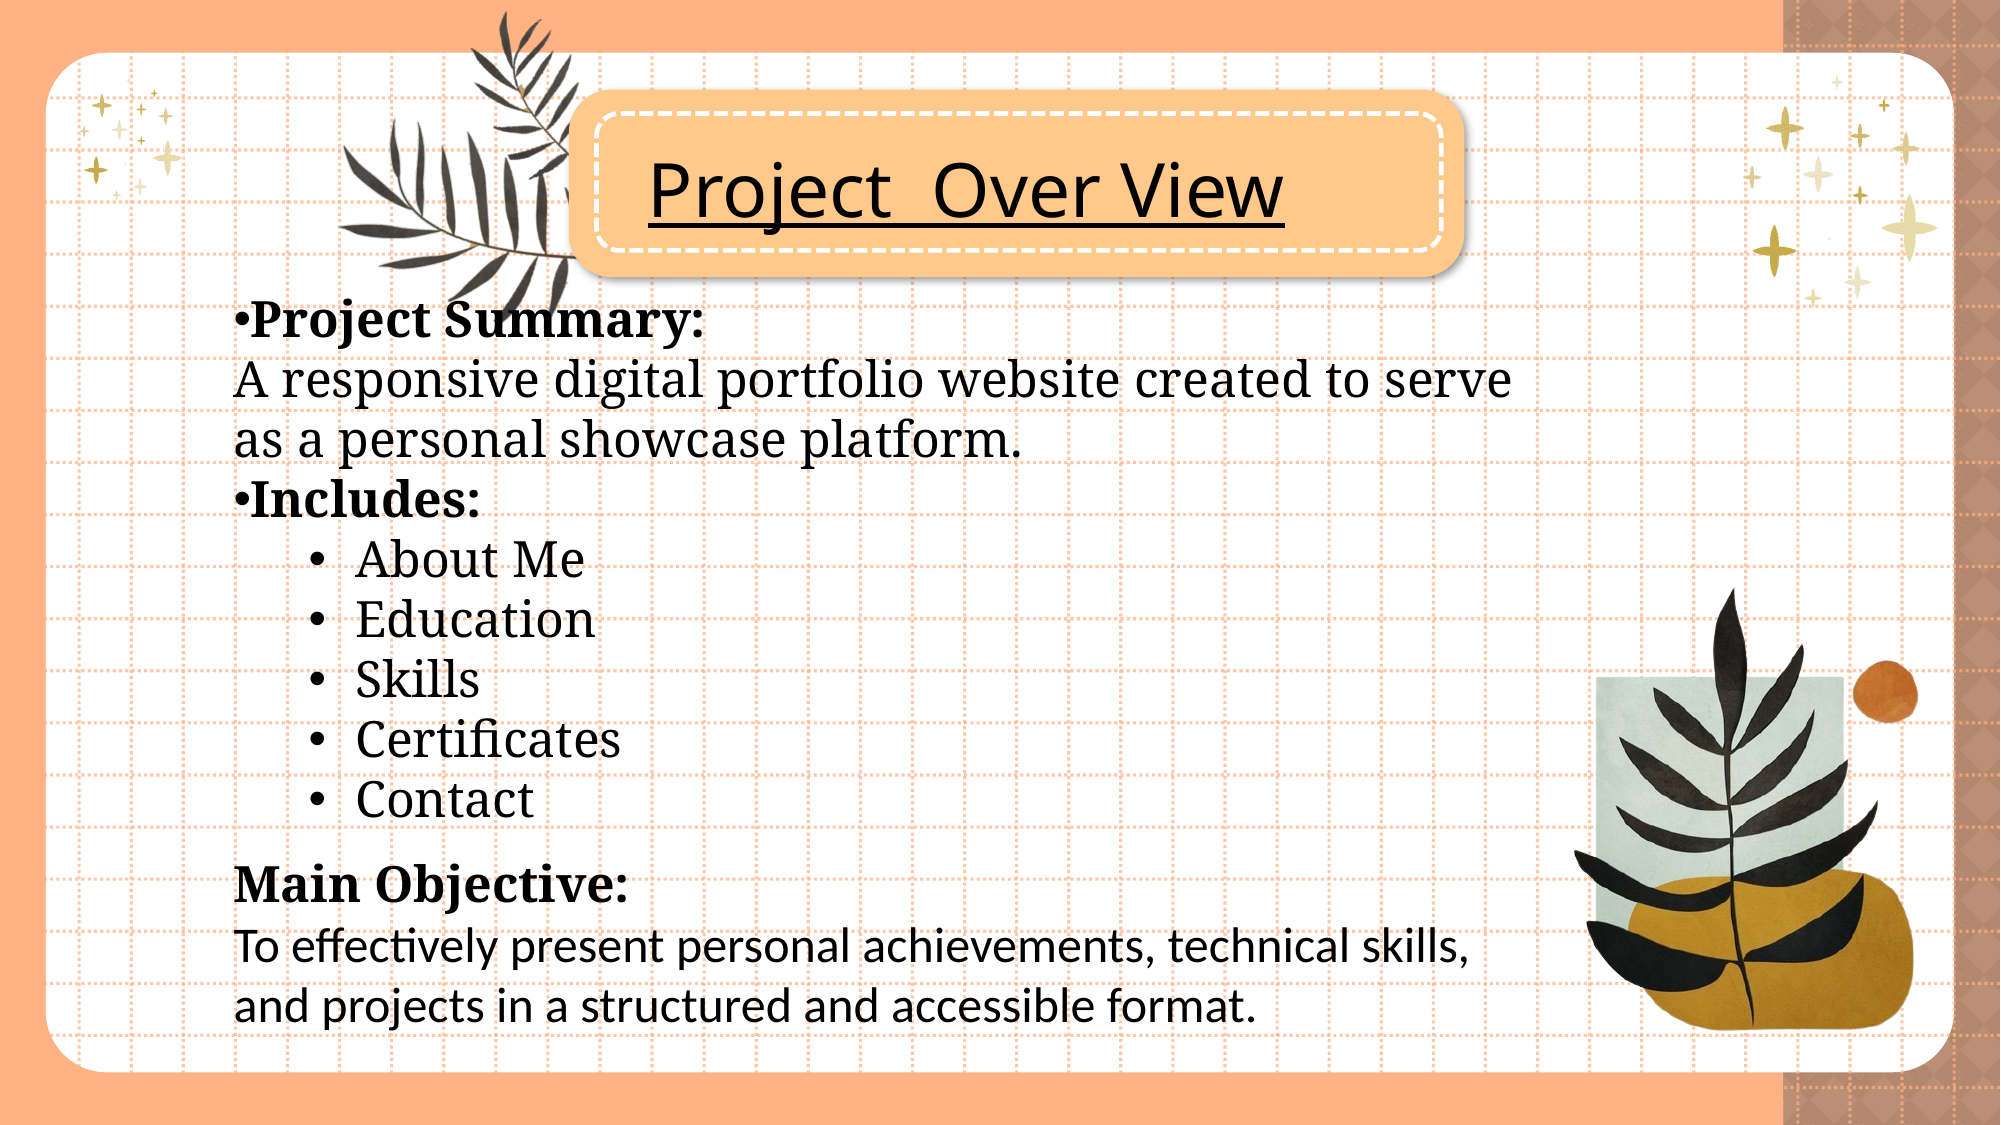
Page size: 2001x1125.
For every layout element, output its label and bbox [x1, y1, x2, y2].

text_box [568, 89, 1465, 278]
text_box [307, 0, 605, 319]
text_box [0, 0, 2000, 1125]
picture [1712, 53, 1970, 336]
picture [1547, 562, 1945, 1033]
picture [63, 66, 200, 216]
